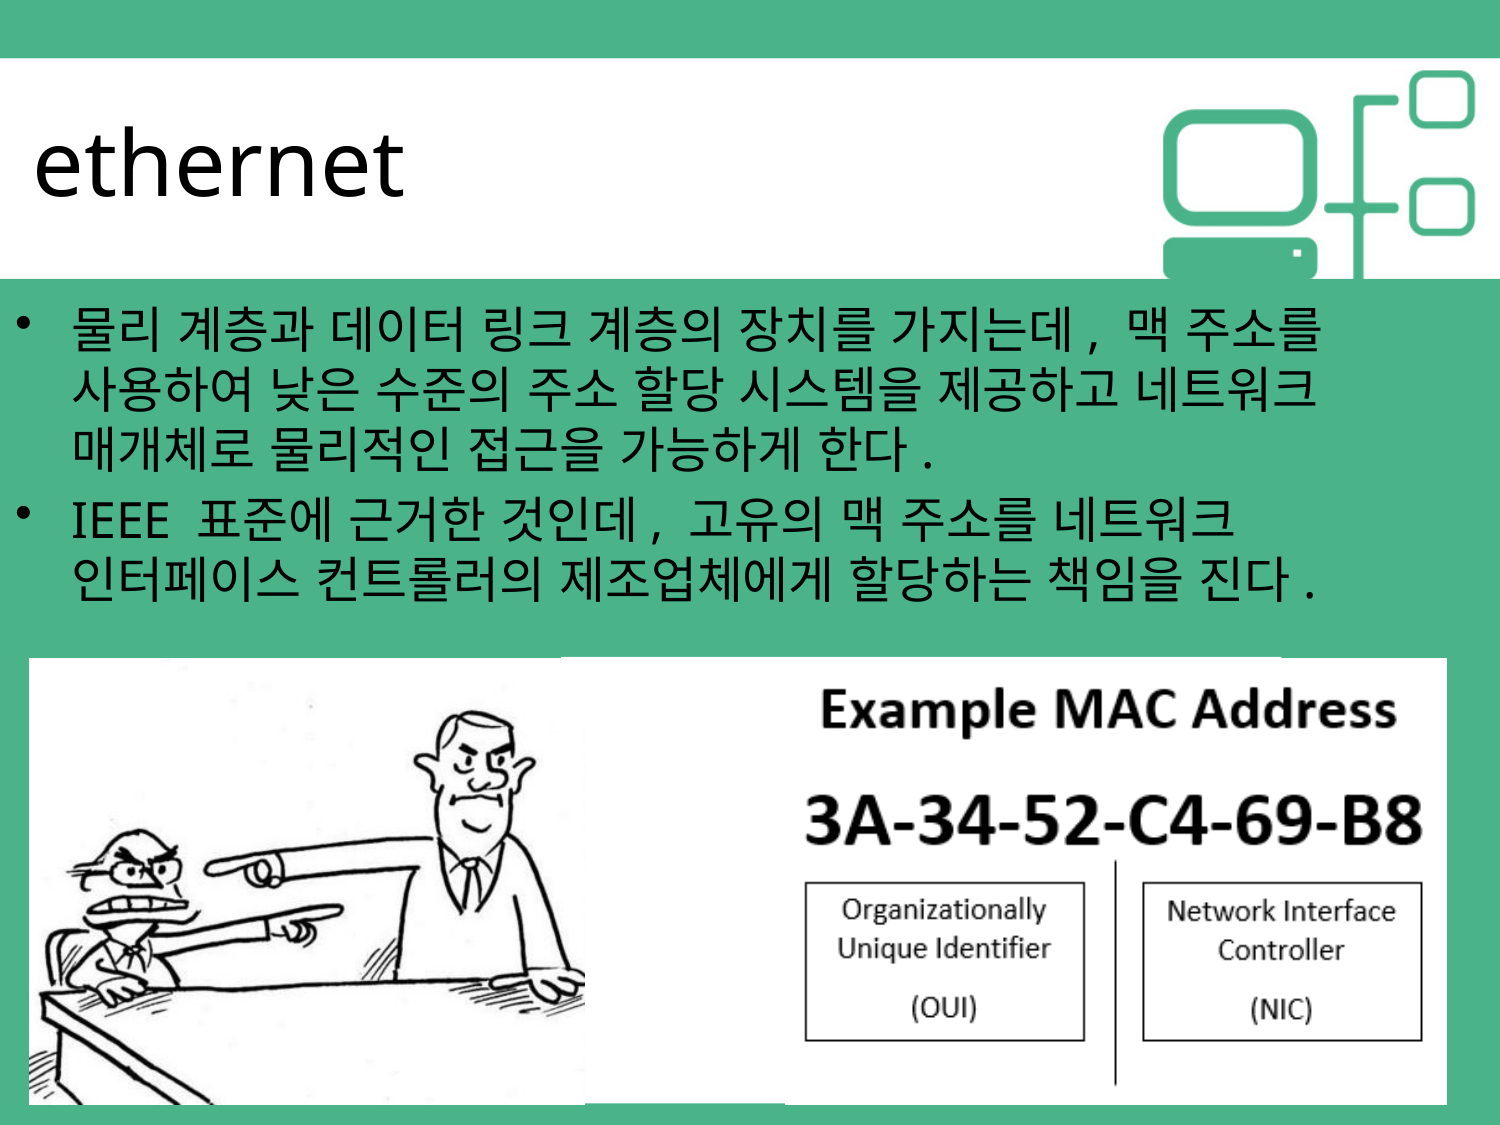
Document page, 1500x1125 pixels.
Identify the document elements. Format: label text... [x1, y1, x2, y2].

list 물리 계층과 데이터 링크 계층의 장치를 가지는데, 맥 주소를 사용하여 낮은 수준의 주소 할당 시스템을 제공하고 네트워크 매개체로 물리적인 접근을 가능하게 한다. IEEE 표준에 근거한 것인데, 고유의 맥 주소를 네트워크 인터페이스 컨트롤러의 제조업체에게 할당하는 책임을 진다. [0, 290, 1479, 1093]
picture [0, 386, 1500, 1125]
text_box [590, 1093, 780, 1104]
title ethernet [17, 66, 1368, 254]
picture [0, 0, 1500, 278]
